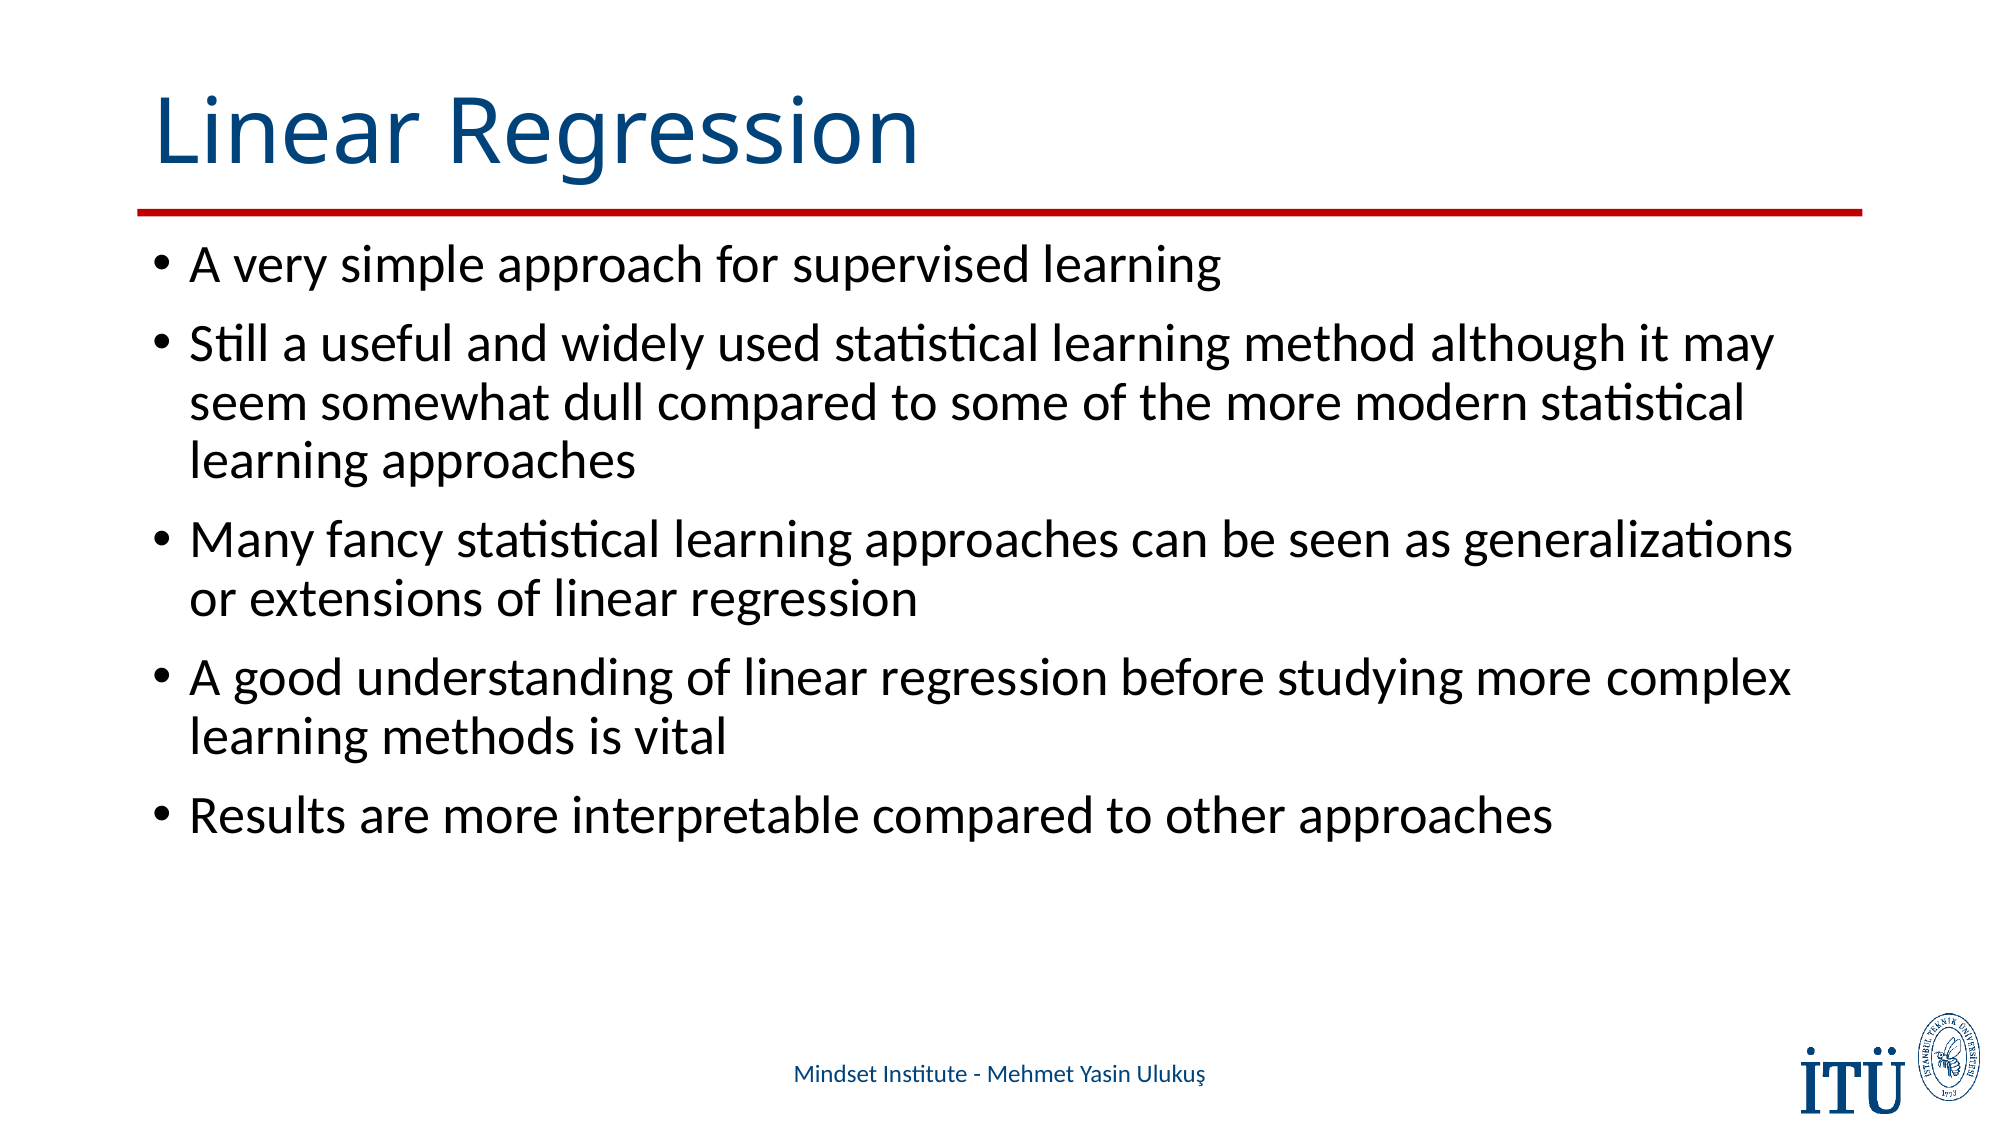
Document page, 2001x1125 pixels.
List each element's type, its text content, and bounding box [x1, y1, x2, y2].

list A very simple approach for supervised learning Still a useful and widely used statistical learning method although it may seem somewhat dull compared to some of the more modern statistical learning approaches Many fancy statistical learning approaches can be seen as generalizations or extensions of linear regression A good understanding of linear regression before studying more complex learning methods is vital Results are more interpretable compared to other approaches [137, 227, 1863, 1036]
footer Mindset Institute - Mehmet Yasin Ulukuş [662, 1042, 1338, 1103]
title Linear Regression [137, 59, 1863, 209]
picture [1801, 1013, 1980, 1114]
